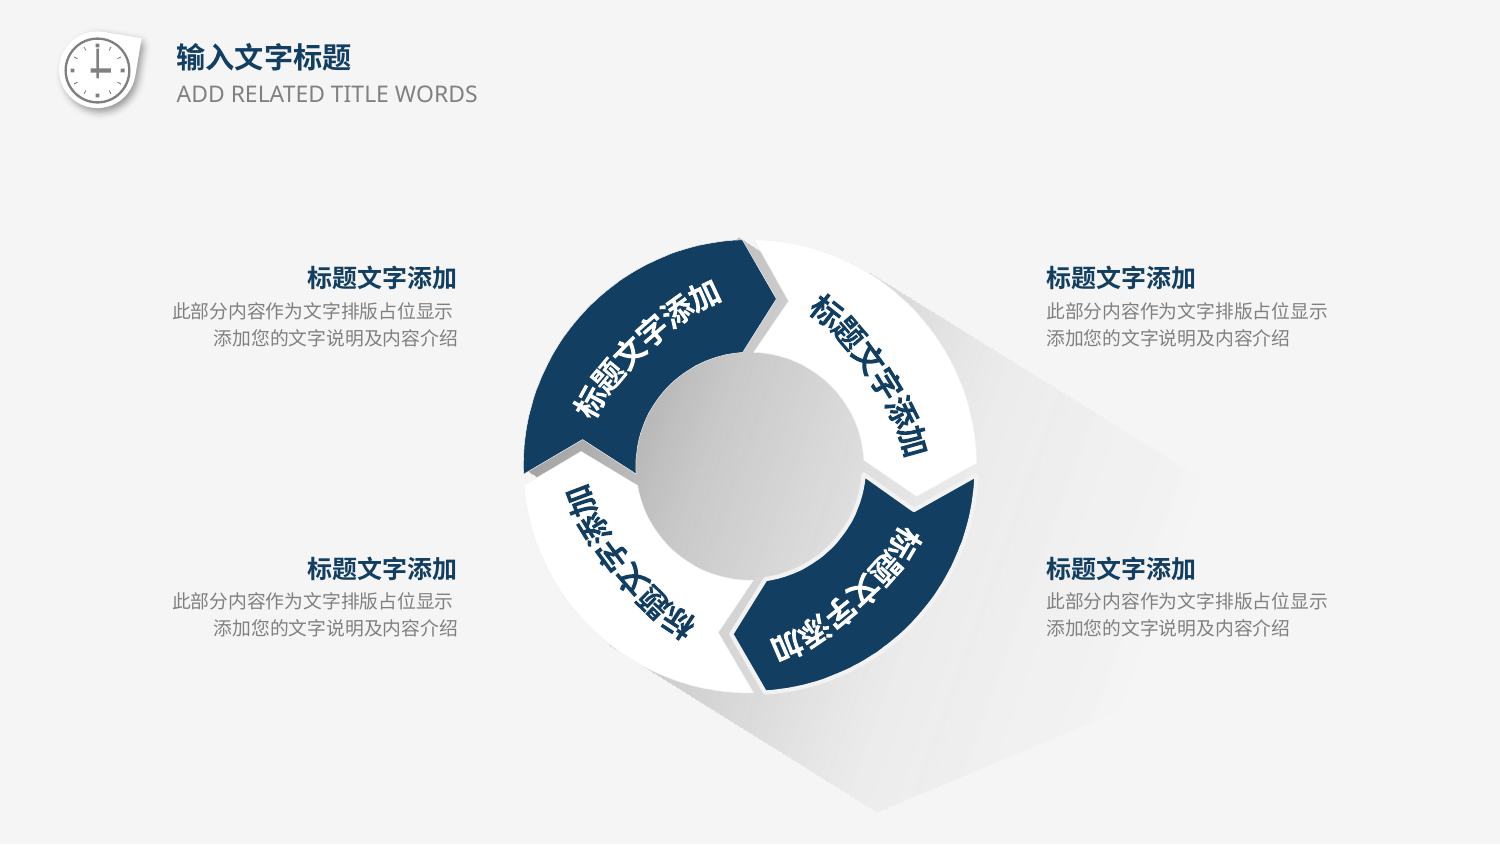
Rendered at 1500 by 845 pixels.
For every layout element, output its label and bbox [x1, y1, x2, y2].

text_box [155, 249, 473, 358]
picture [523, 237, 1391, 813]
text_box [147, 539, 473, 648]
text_box [1031, 539, 1359, 648]
text_box [1031, 249, 1363, 358]
text_box [523, 239, 977, 694]
